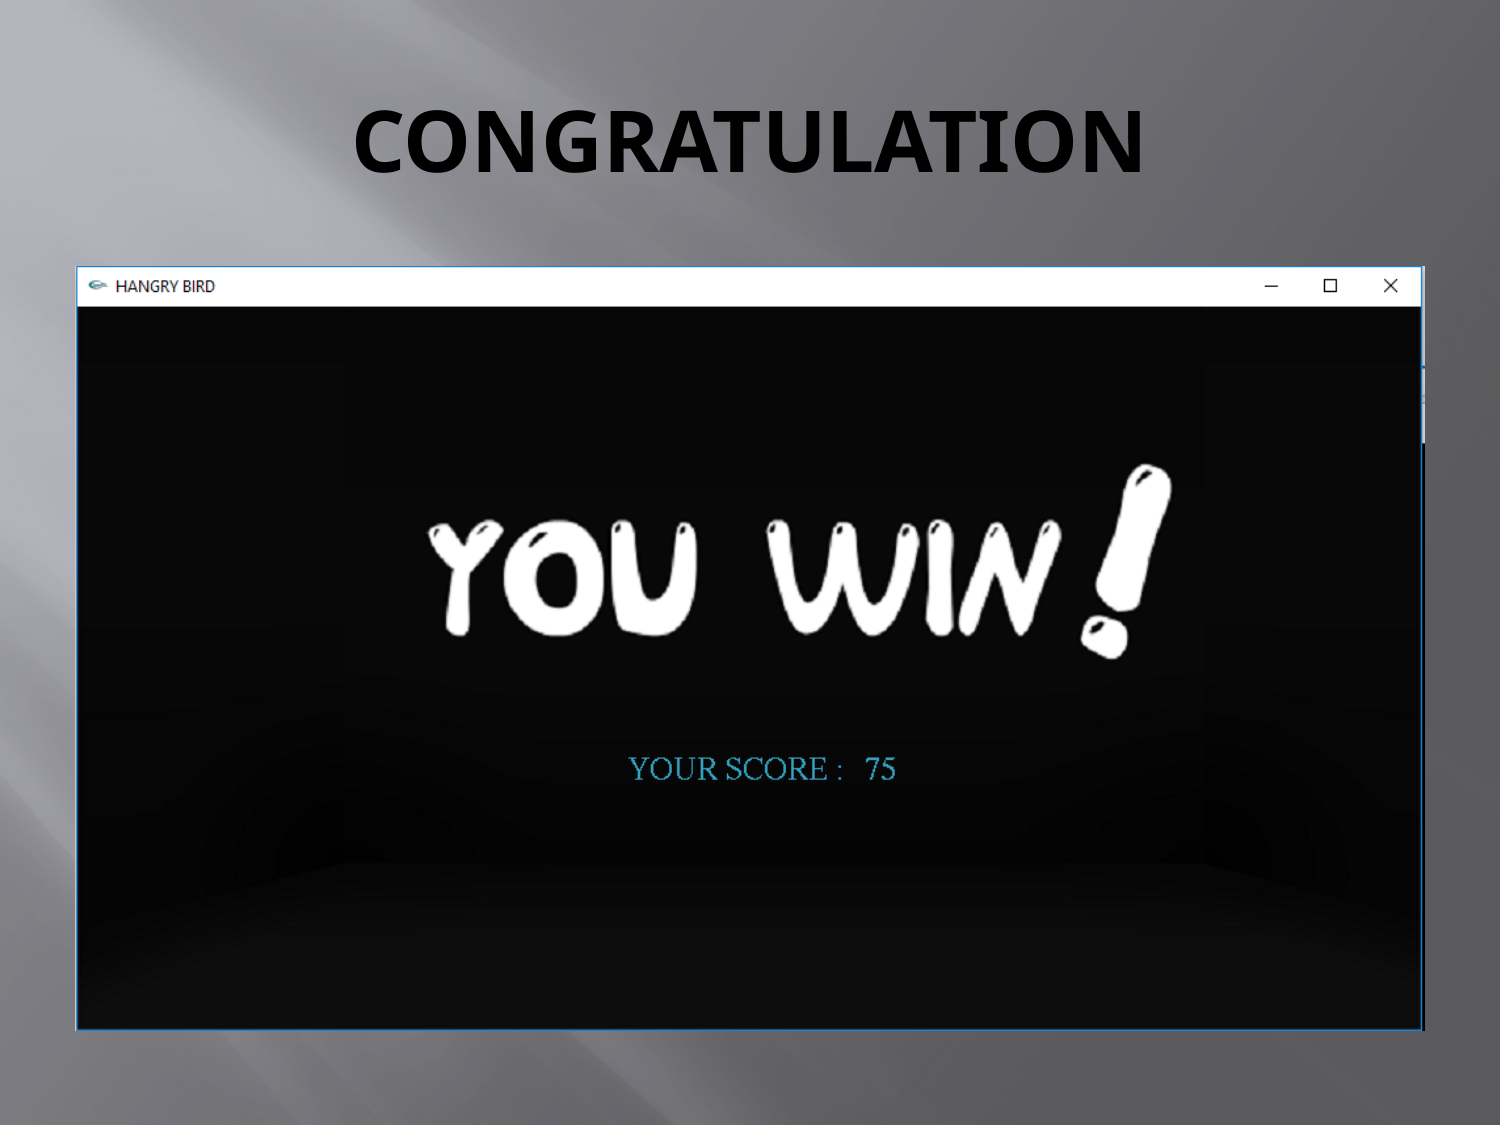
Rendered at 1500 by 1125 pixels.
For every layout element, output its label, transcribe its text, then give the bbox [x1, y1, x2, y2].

title CONGRATULATION [75, 45, 1425, 233]
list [74, 266, 1426, 1031]
